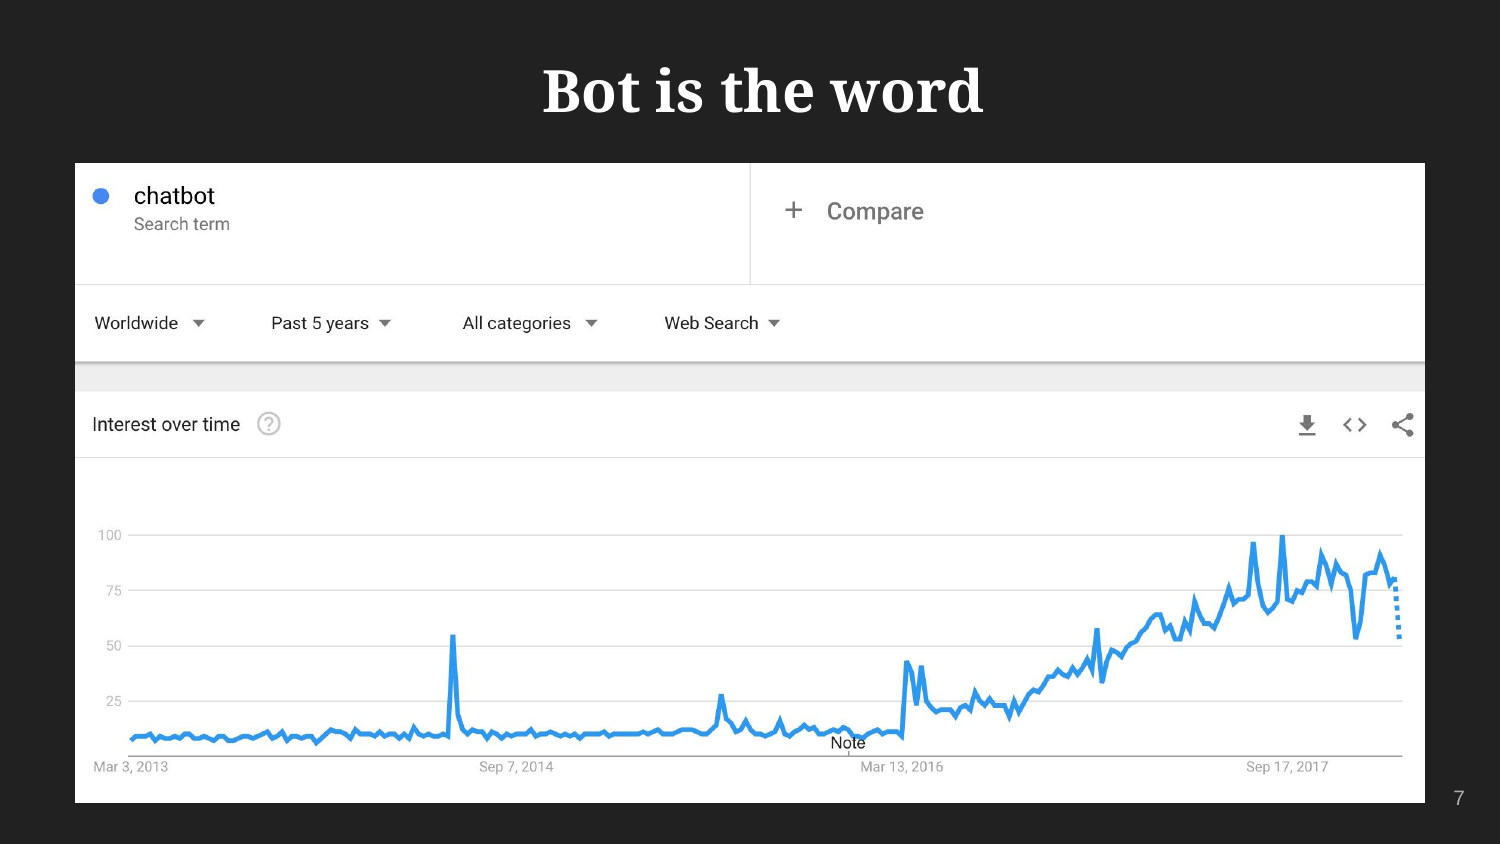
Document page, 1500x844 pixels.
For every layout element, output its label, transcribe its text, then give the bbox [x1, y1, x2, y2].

title Bot is the word [99, 38, 1428, 144]
picture [75, 162, 1425, 803]
slide_number ‹#› [1389, 764, 1480, 830]
